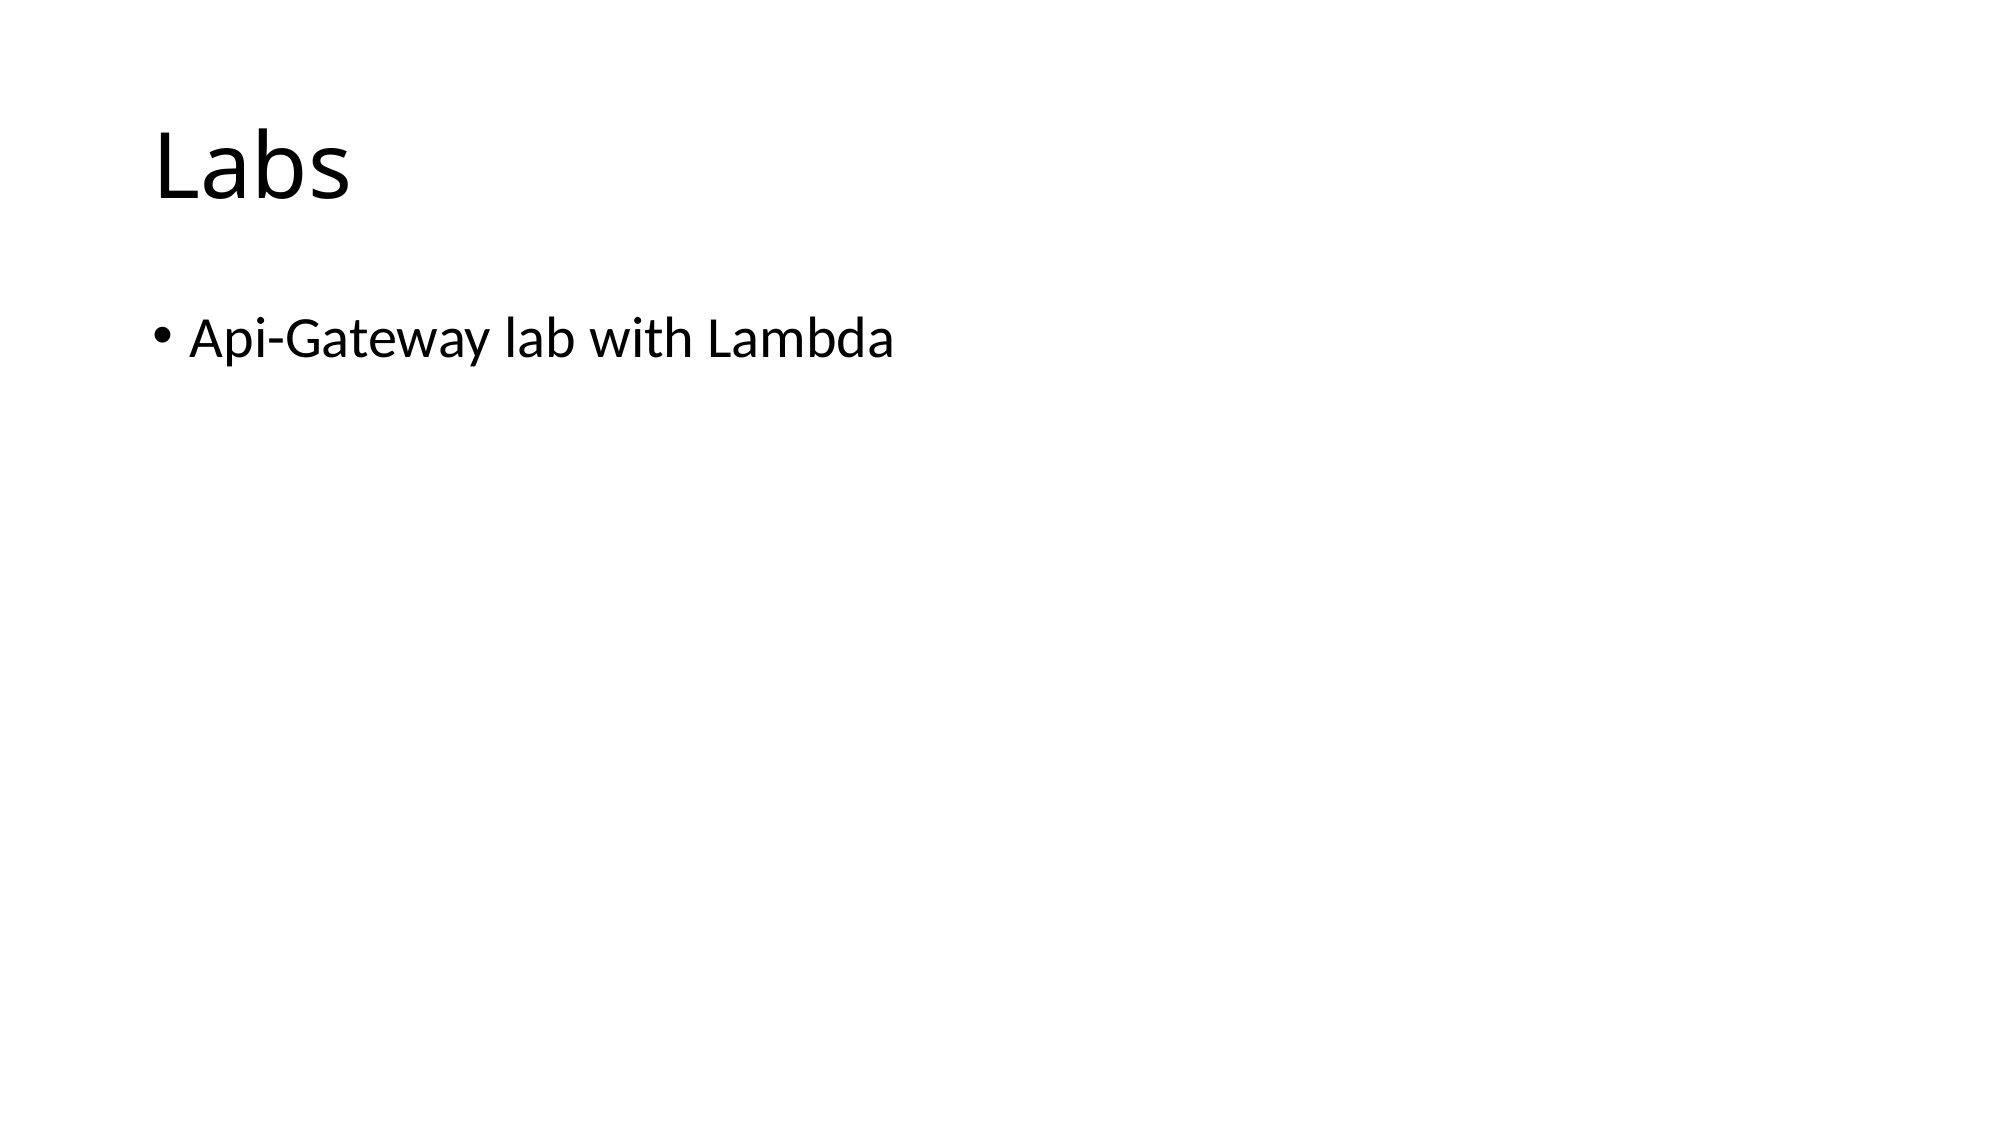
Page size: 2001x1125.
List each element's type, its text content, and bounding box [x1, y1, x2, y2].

list Api-Gateway lab with Lambda [137, 299, 1863, 1014]
title Labs [137, 59, 1863, 278]
